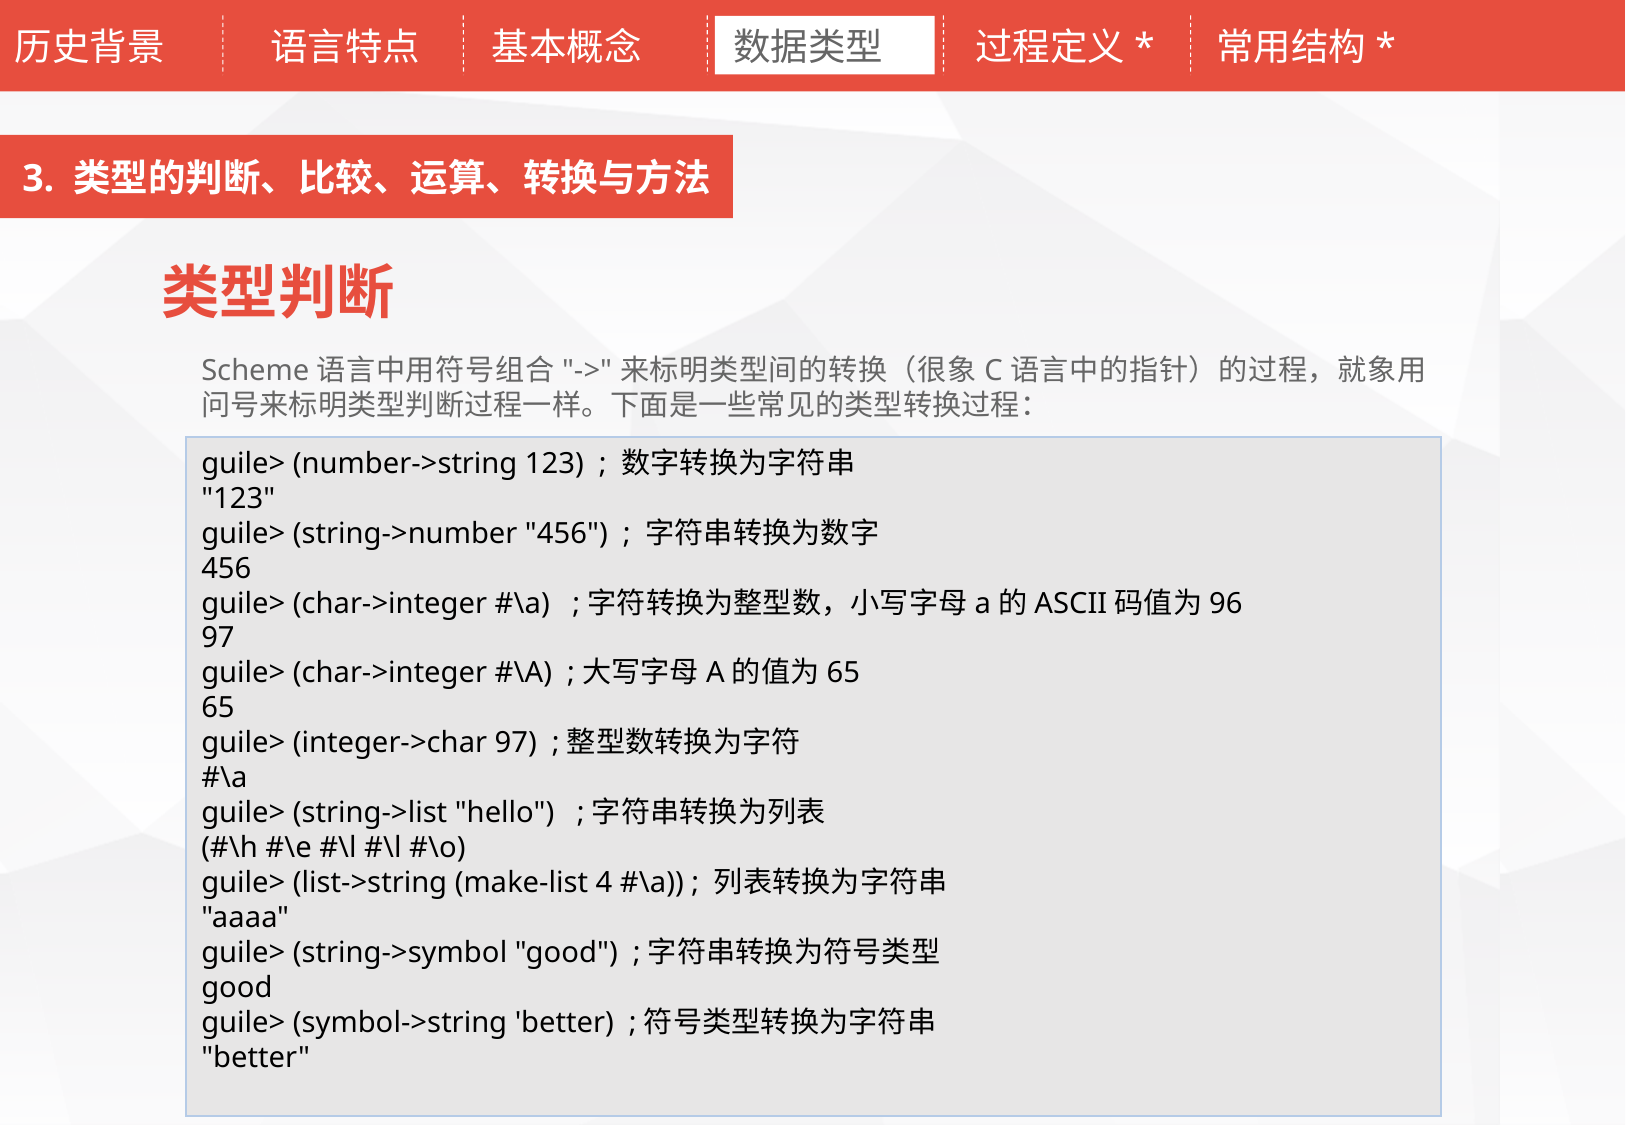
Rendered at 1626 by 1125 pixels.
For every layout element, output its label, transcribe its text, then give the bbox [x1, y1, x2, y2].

text_box 常用结构* [1201, 15, 1432, 76]
text_box 3. 类型的判断、比较、运算、转换与方法 [0, 134, 733, 219]
text_box [714, 15, 718, 75]
text_box guile> (number->string 123) ; 数字转换为字符串 "123" guile> (string->number "456") ; 字符串转换为数字 456 guile> (char->integer #\a) ;字符转换为整型数，小写字母a的ASCII码值为96 97 guile> (char->integer #\A) ;大写字母A的值为65 65 guile> (integer->char 97) ;整型数转换为字符 #\a guile> (string->list "hello") ;字符串转换为列表 (#\h #\e #\l #\l #\o) guile> (list->string (make-list 4 #\a)) ; 列表转换为字符串 "aaaa" guile> (string->symbol "good") ;字符串转换为符号类型 good guile> (symbol->string 'better) ;符号类型转换为字符串 "better" [186, 436, 1442, 1116]
text_box 历史背景 [0, 15, 228, 76]
text_box 数据类型 [718, 15, 949, 76]
text_box 类型判断 [141, 247, 415, 333]
text_box 语言特点 [232, 15, 458, 76]
text_box 基本概念 [477, 15, 708, 76]
text_box [0, 0, 1625, 92]
text_box Scheme语言中用符号组合"->"来标明类型间的转换（很象C语言中的指针）的过程，就象用问号来标明类型判断过程一样。下面是一些常见的类型转换过程： [186, 343, 1442, 429]
text_box 过程定义* [960, 15, 1191, 76]
picture [0, 0, 1626, 1125]
